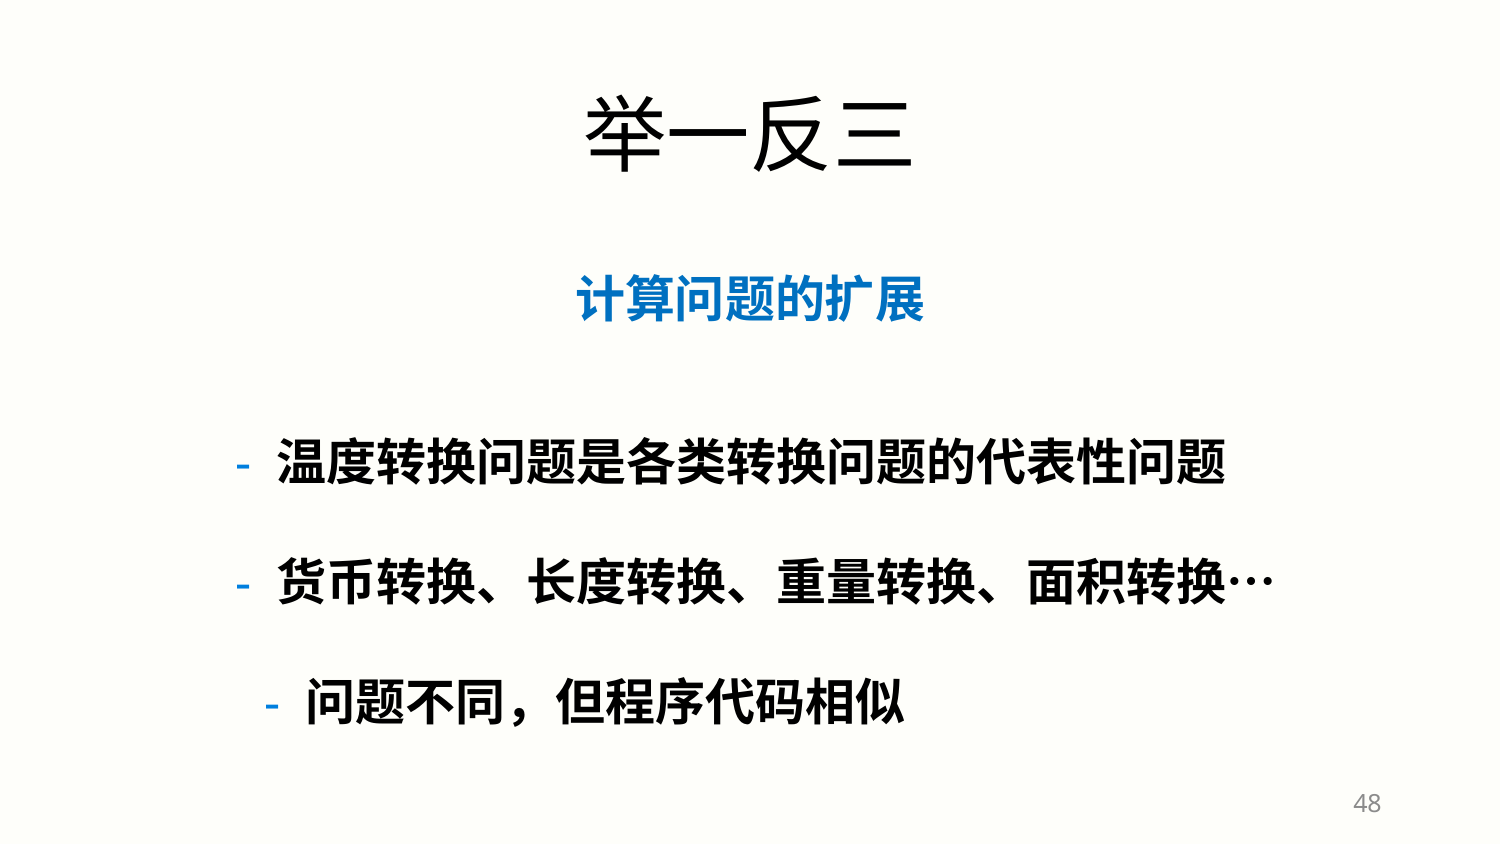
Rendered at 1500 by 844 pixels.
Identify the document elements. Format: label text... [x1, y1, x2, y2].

slide_number 48 [1059, 782, 1397, 828]
text_box 计算问题的扩展 [0, 230, 1500, 335]
text_box - 温度转换问题是各类转换问题的代表性问题 - 货币转换、长度转换、重量转换、面积转换… - 问题不同，但程序代码相似 [64, 362, 1329, 738]
text_box 举一反三 [0, 79, 1500, 211]
